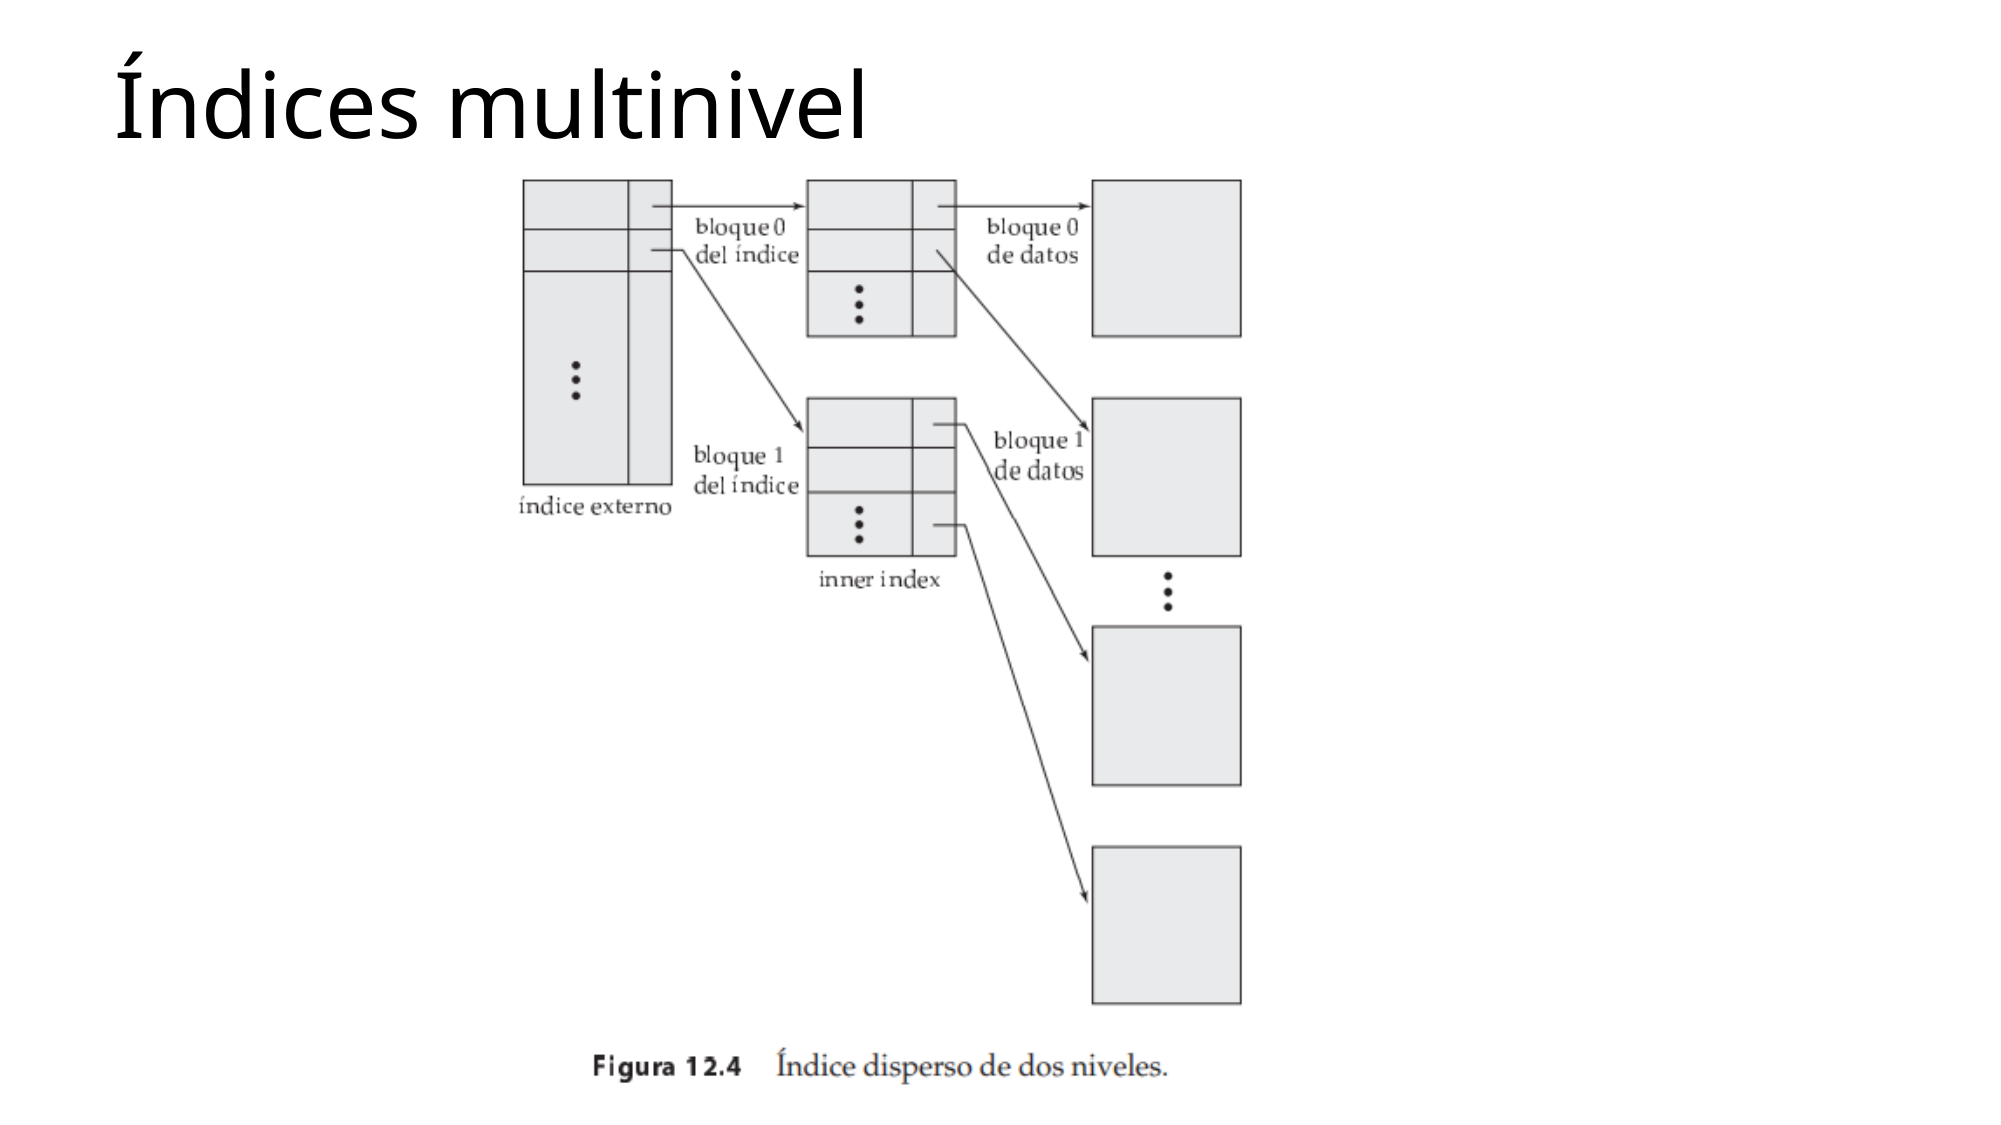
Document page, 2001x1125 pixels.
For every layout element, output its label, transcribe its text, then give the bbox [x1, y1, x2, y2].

title Índices multinivel [99, 0, 1825, 218]
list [441, 152, 1366, 1104]
